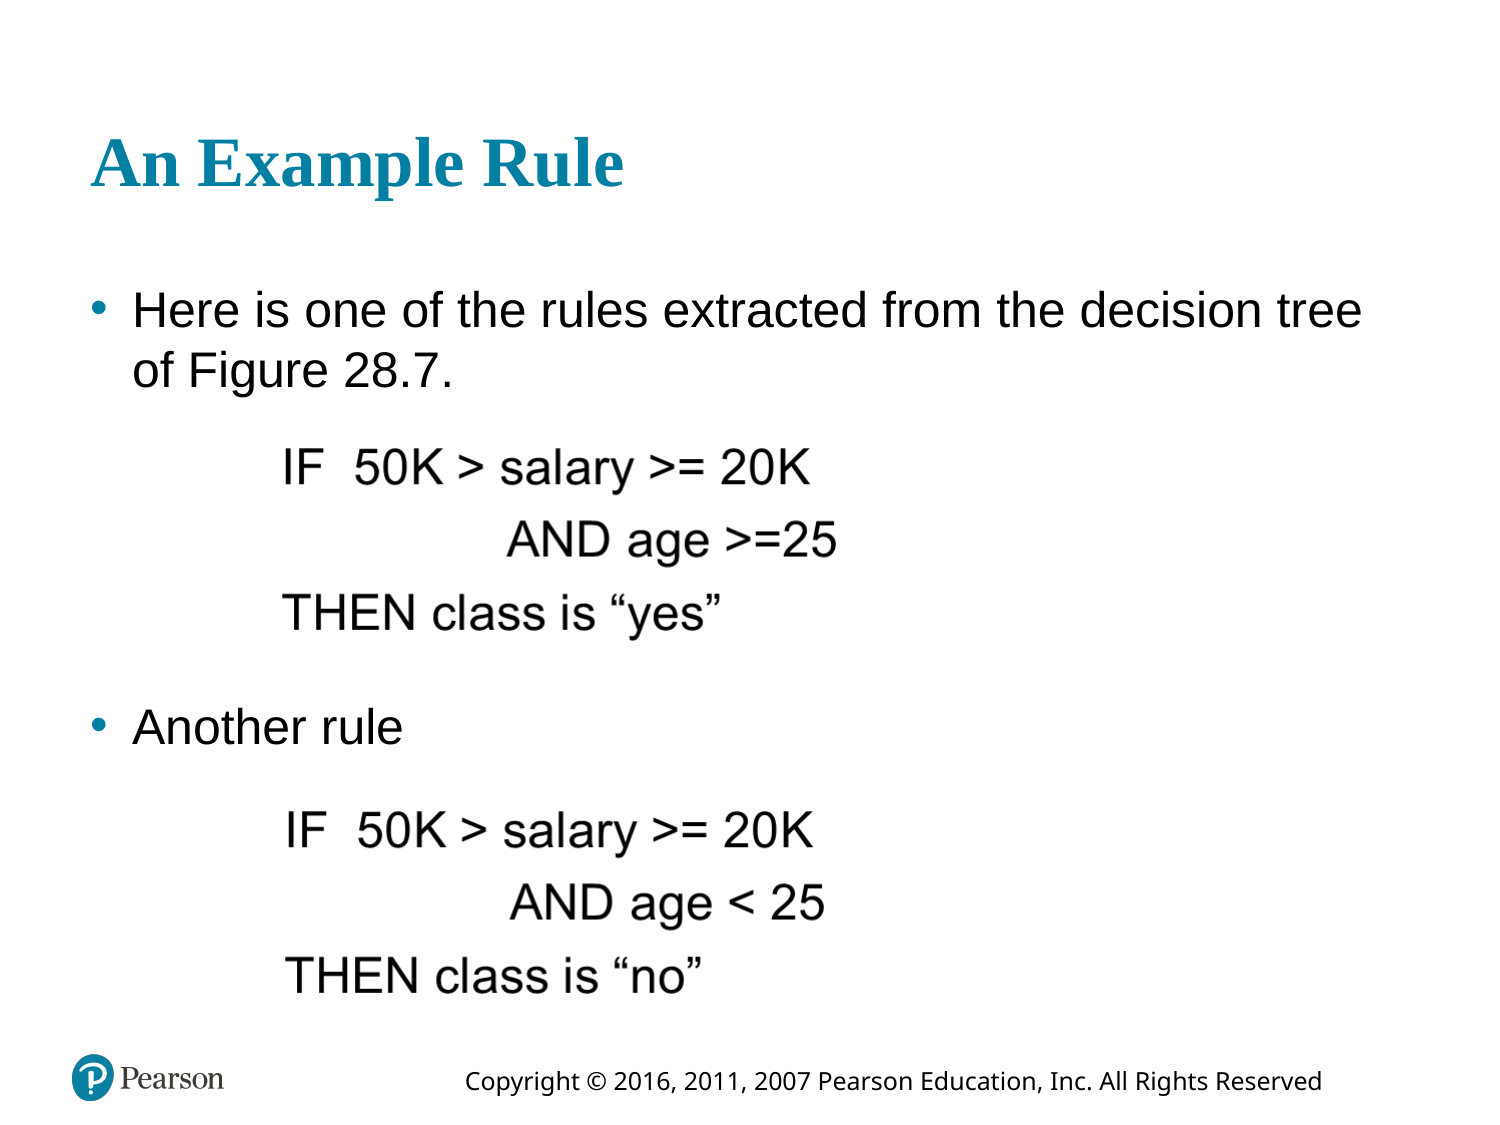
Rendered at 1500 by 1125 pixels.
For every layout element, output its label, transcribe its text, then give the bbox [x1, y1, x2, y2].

title An Example Rule [75, 35, 1425, 216]
list Here is one of the rules extracted from the decision tree of Figure 28.7. [75, 262, 1425, 404]
picture [80, 1063, 106, 1088]
picture [72, 1087, 83, 1101]
picture [270, 795, 845, 1012]
picture [98, 1054, 224, 1101]
picture [270, 430, 850, 654]
picture [72, 1054, 88, 1070]
list Another rule [75, 679, 1425, 770]
